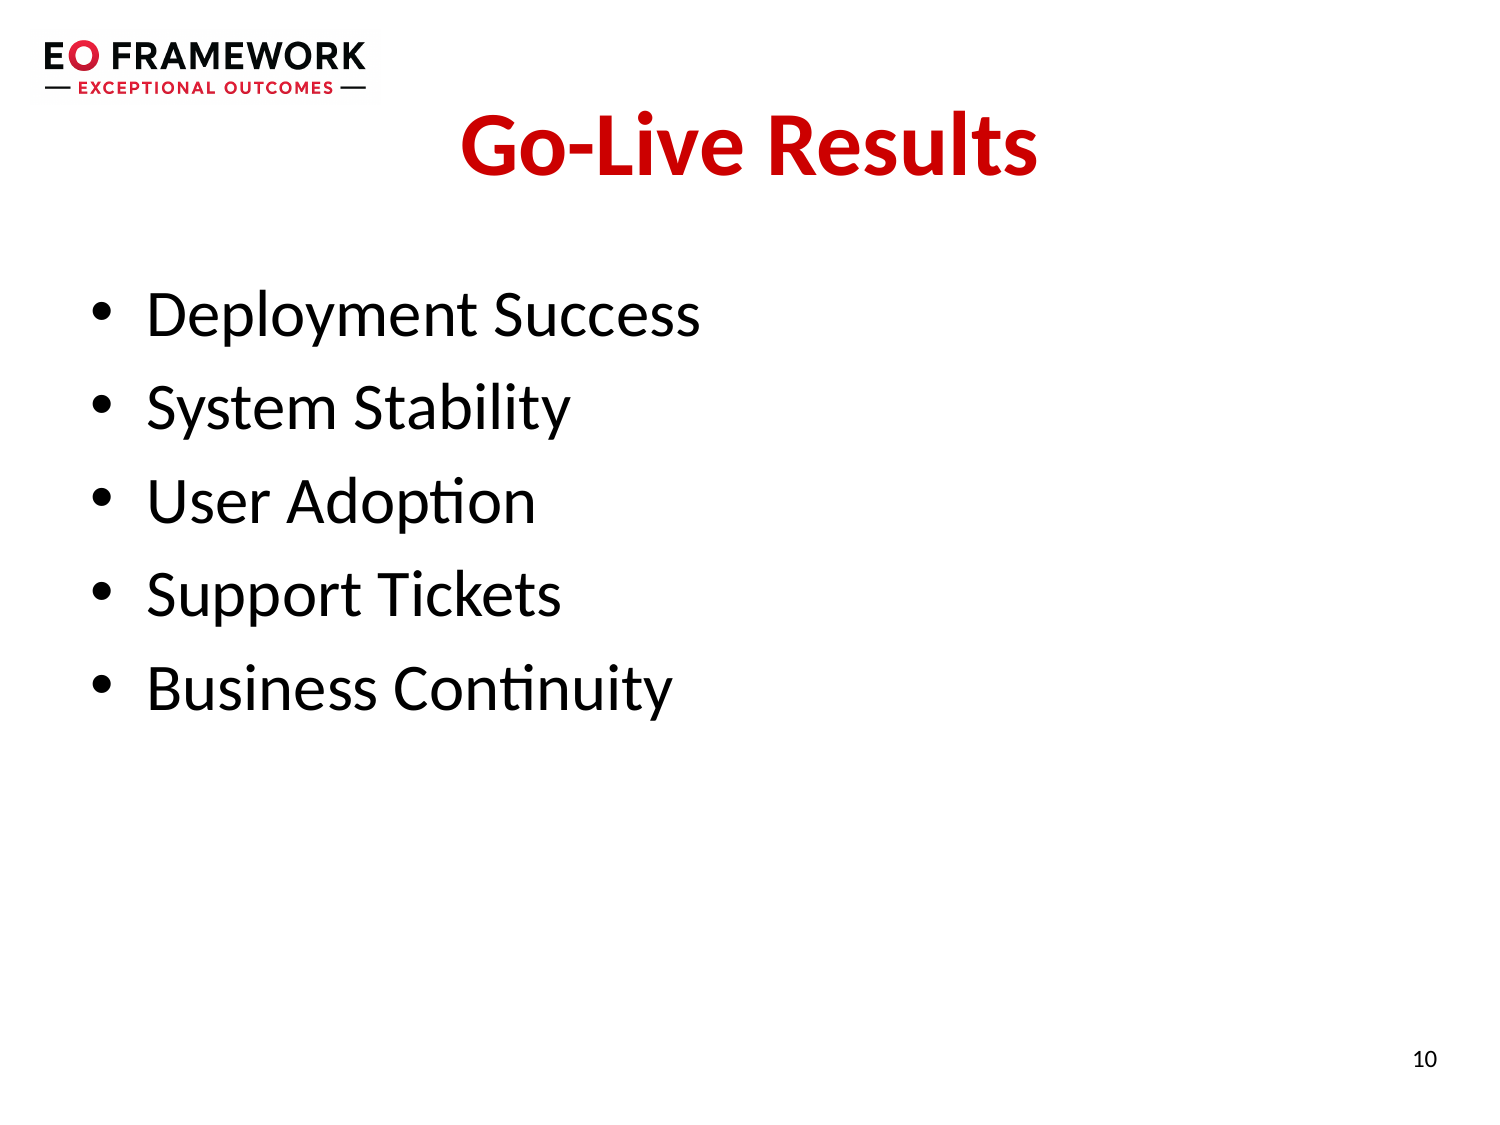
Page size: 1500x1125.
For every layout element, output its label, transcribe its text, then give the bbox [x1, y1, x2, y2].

picture [29, 29, 381, 106]
text_box 10 [1397, 1035, 1453, 1080]
list Deployment Success System Stability User Adoption Support Tickets Business Continuity [75, 262, 1425, 1005]
title Go-Live Results [75, 45, 1425, 233]
